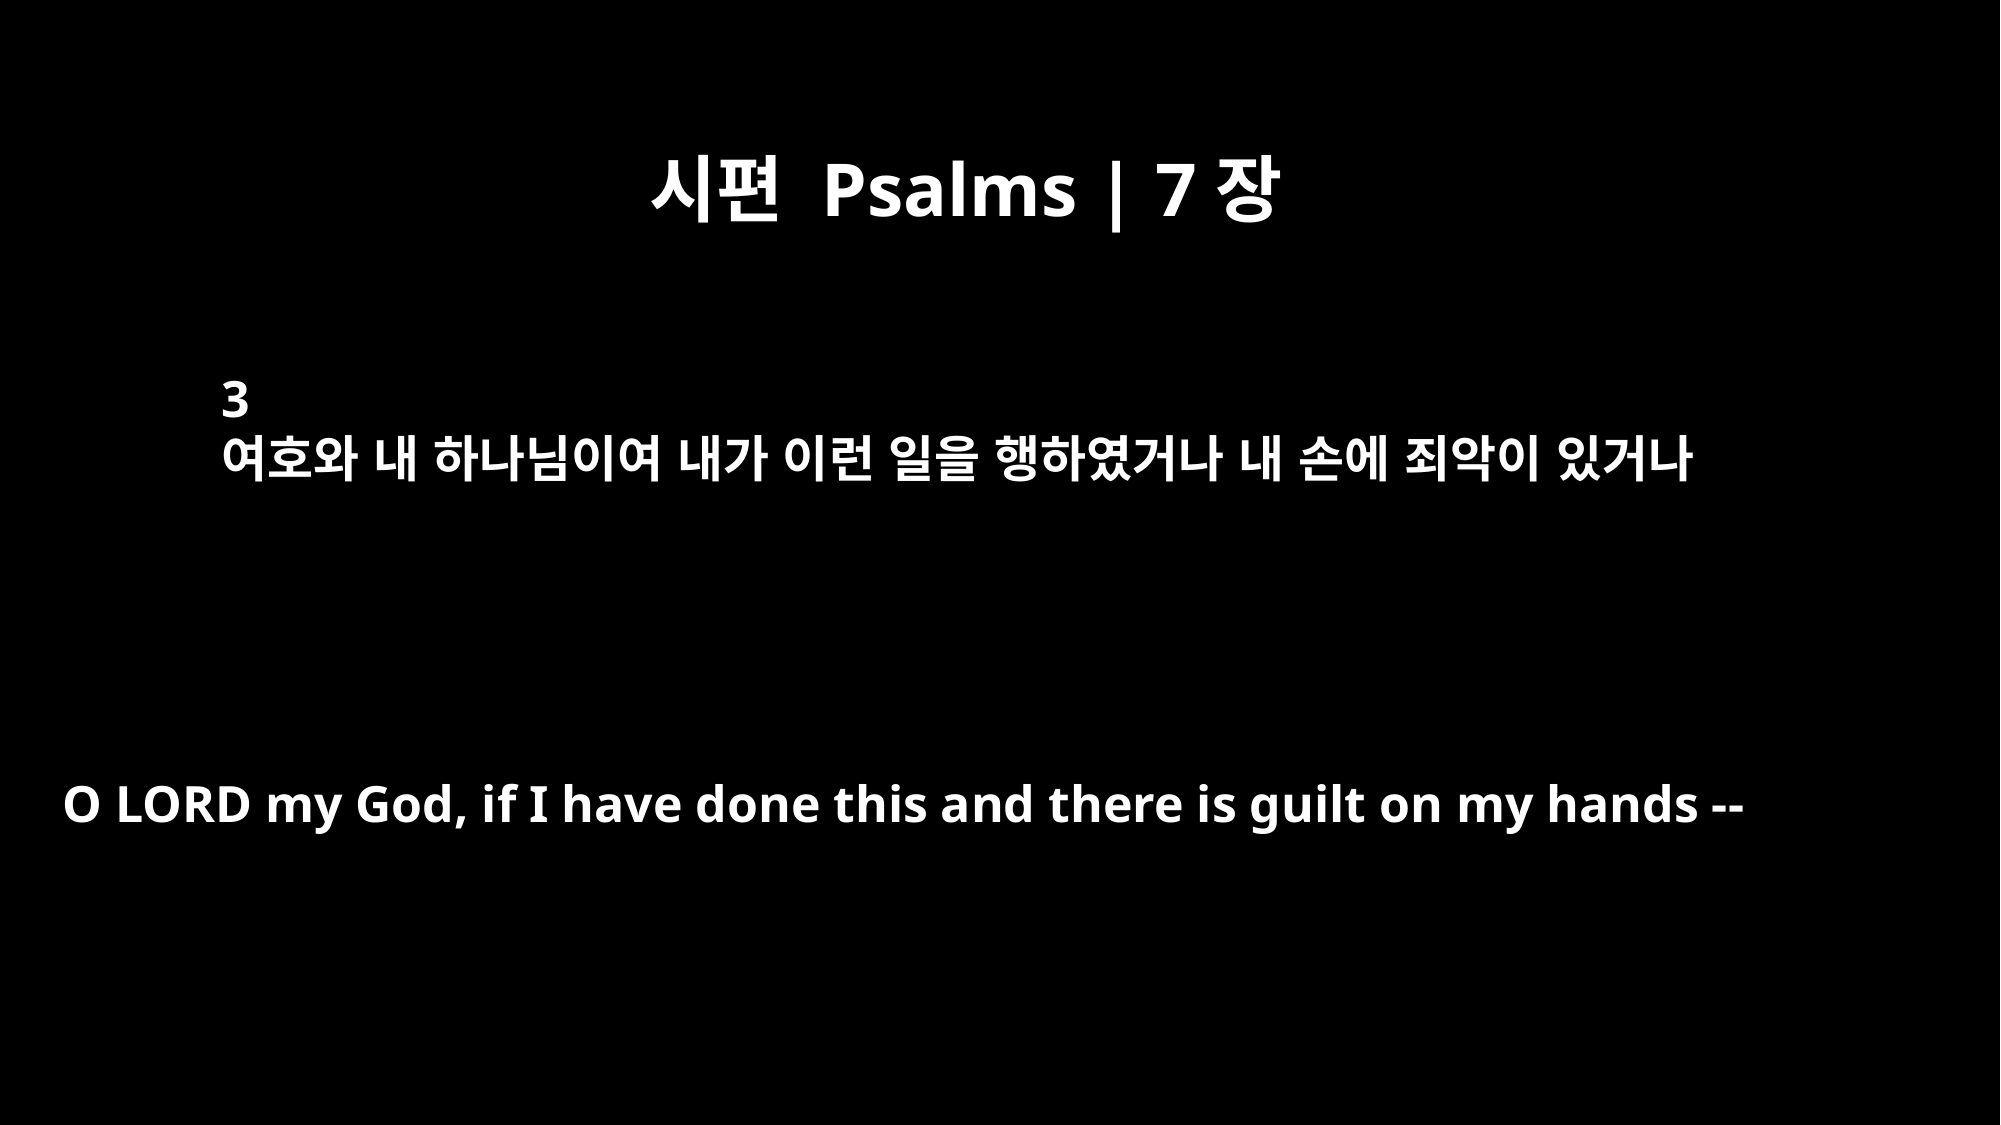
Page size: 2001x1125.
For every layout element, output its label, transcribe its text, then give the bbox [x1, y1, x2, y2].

text_box O LORD my God, if I have done this and there is guilt on my hands -- [47, 764, 1760, 840]
text_box 3 여호와 내 하나님이여 내가 이런 일을 행하였거나 내 손에 죄악이 있거나 [206, 359, 1711, 495]
text_box 시편 Psalms | 7장 [634, 136, 1298, 239]
